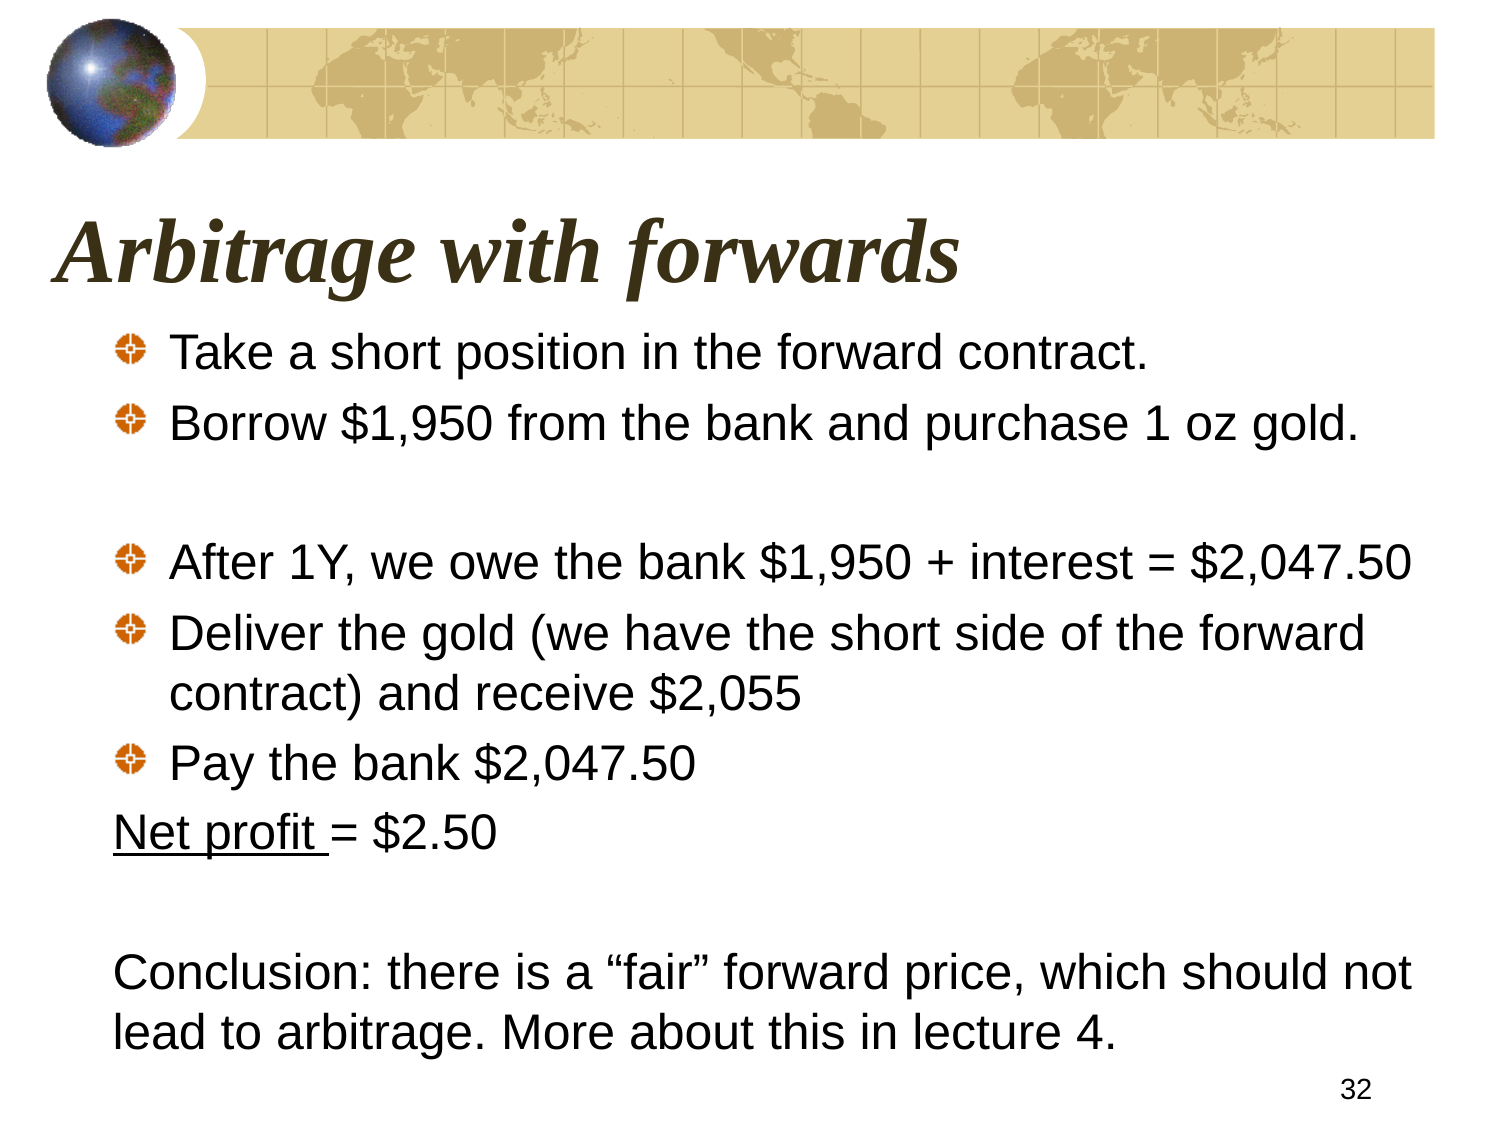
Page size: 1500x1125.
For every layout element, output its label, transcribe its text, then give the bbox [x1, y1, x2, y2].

slide_number 32 [1074, 1037, 1388, 1113]
picture [112, 612, 148, 648]
picture [112, 542, 148, 578]
list Take a short position in the forward contract. Borrow $1,950 from the bank and purchase 1 oz gold. After 1Y, we owe the bank $1,950 + interest = $2,047.50 Deliver the gold (we have the short side of the forward contract) and receive $2,055 Pay the bank $2,047.50 Net profit = $2.50 Conclusion: there is a “fair” forward price, which should not lead to arbitrage. More about this in lecture 4. [97, 312, 1461, 988]
title Arbitrage with forwards [40, 152, 1316, 341]
picture [112, 332, 148, 368]
picture [42, 14, 190, 151]
picture [112, 402, 148, 438]
picture [112, 742, 148, 778]
